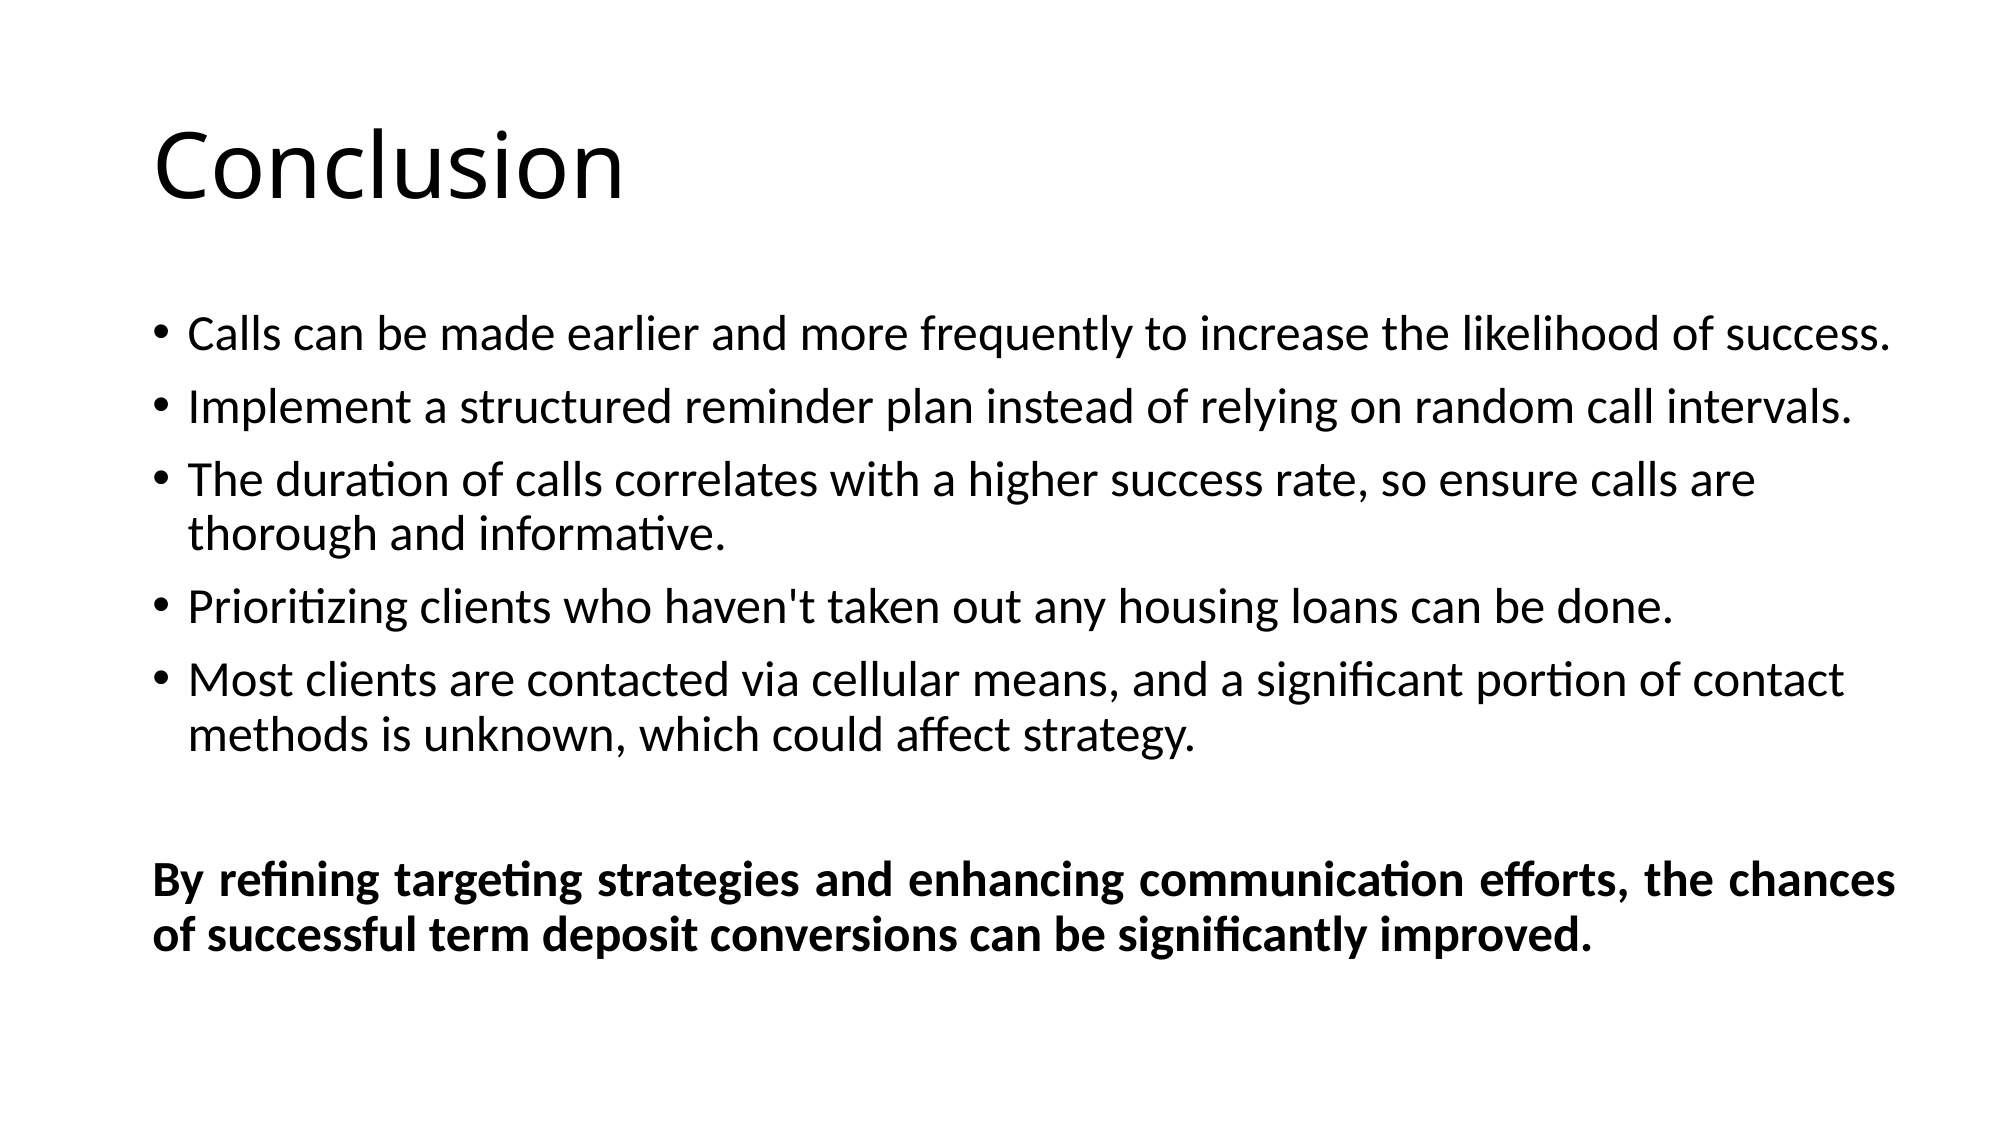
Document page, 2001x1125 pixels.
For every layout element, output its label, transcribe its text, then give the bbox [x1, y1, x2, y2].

text_box Calls can be made earlier and more frequently to increase the likelihood of success. Implement a structured reminder plan instead of relying on random call intervals. The duration of calls correlates with a higher success rate, so ensure calls are thorough and informative. Prioritizing clients who haven't taken out any housing loans can be done. Most clients are contacted via cellular means, and a significant portion of contact methods is unknown, which could affect strategy. By refining targeting strategies and enhancing communication efforts, the chances of successful term deposit conversions can be significantly improved. [137, 299, 1913, 1014]
title Conclusion [137, 59, 1863, 278]
